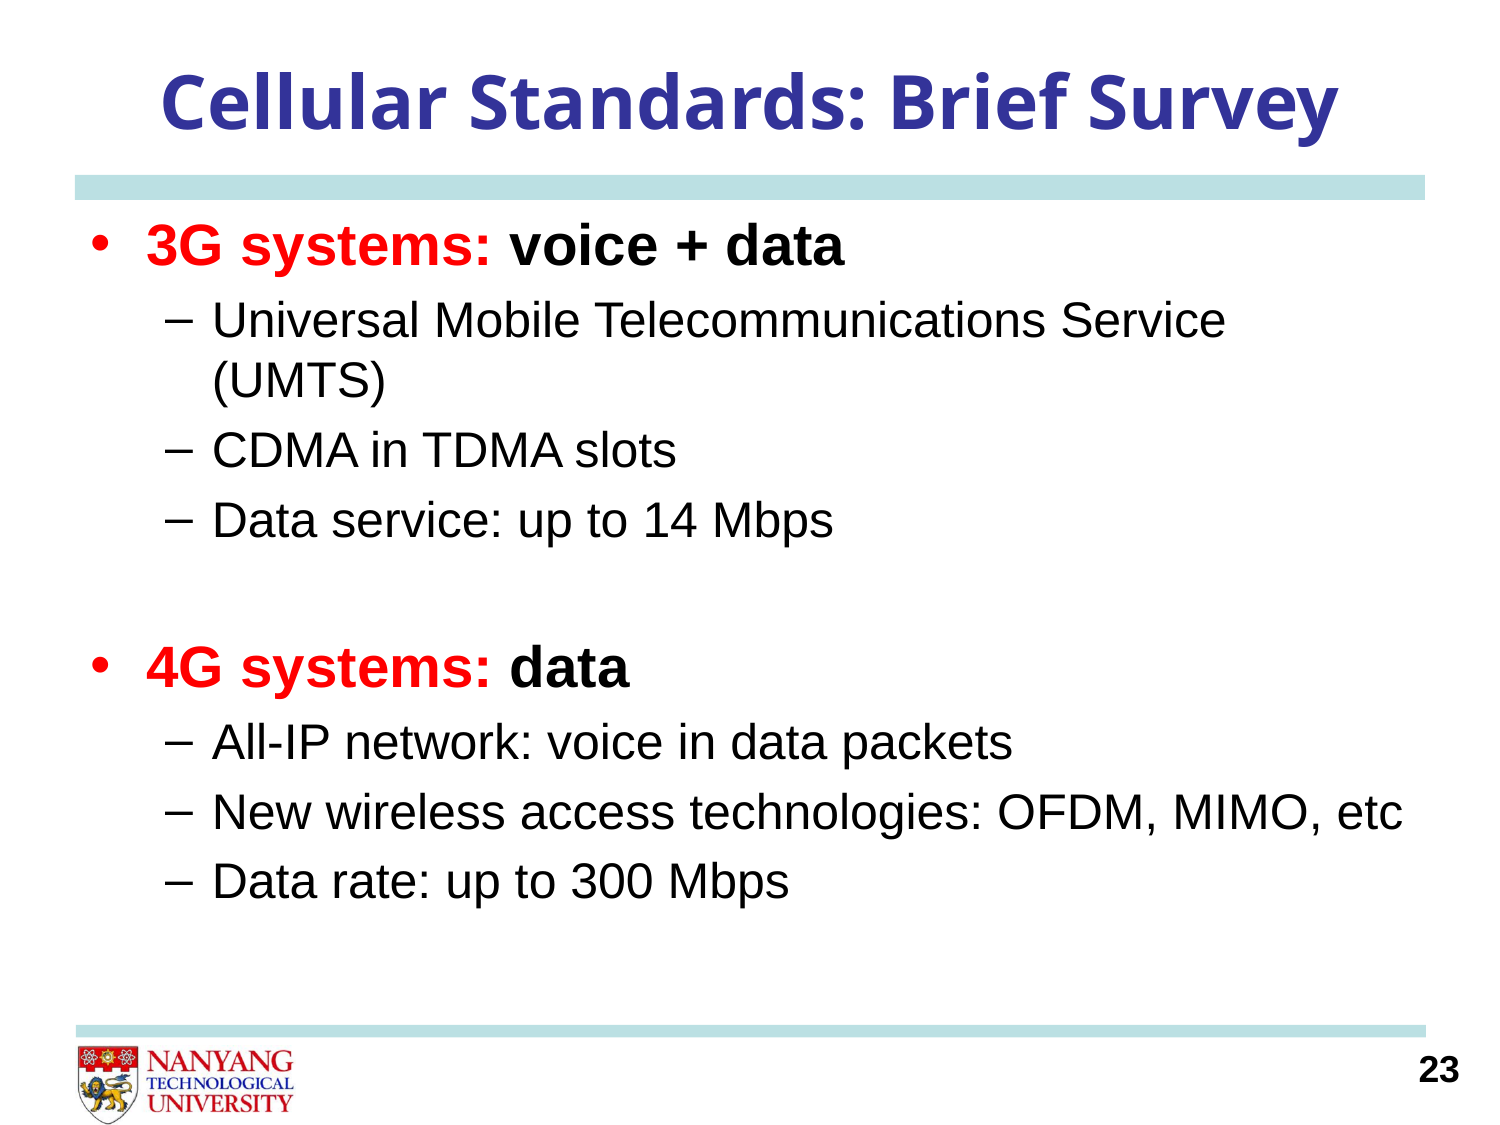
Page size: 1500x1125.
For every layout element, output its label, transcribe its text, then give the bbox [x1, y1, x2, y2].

title Cellular Standards: Brief Survey [75, 24, 1425, 175]
list 3G systems: voice + data Universal Mobile Telecommunications Service (UMTS) CDMA in TDMA slots Data service: up to 14 Mbps 4G systems: data All-IP network: voice in data packets New wireless access technologies: OFDM, MIMO, etc Data rate: up to 300 Mbps [75, 200, 1425, 1025]
picture [75, 1045, 296, 1125]
slide_number 23 [1374, 1037, 1475, 1100]
